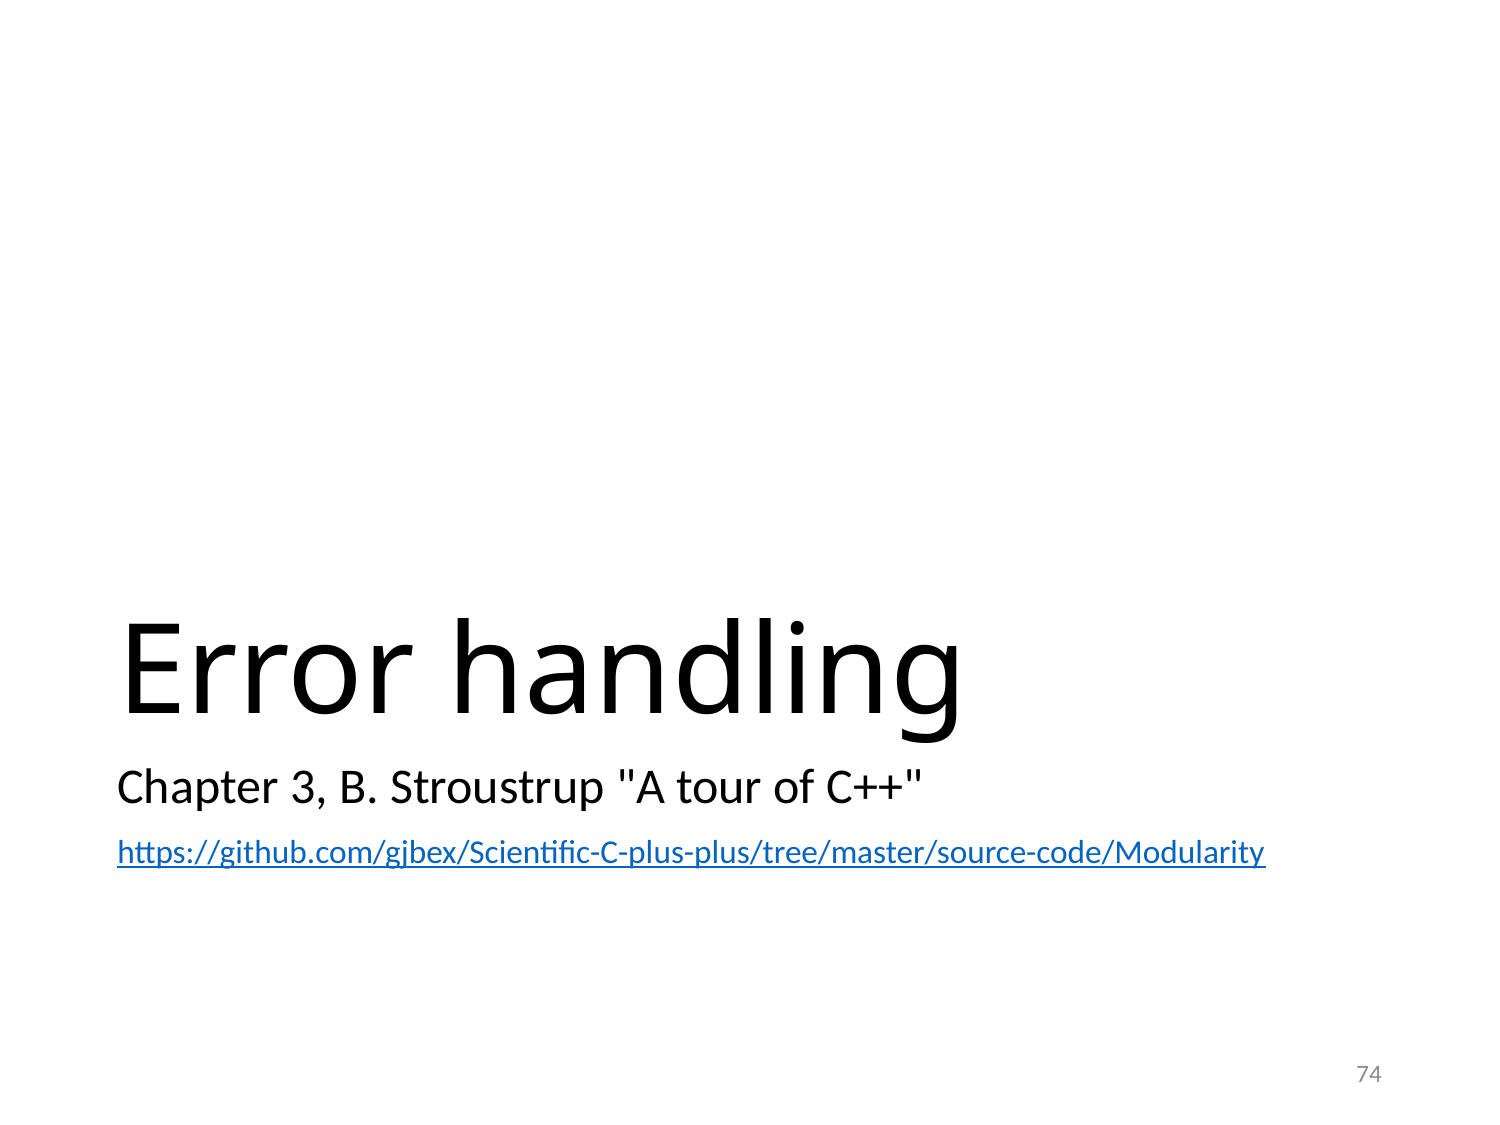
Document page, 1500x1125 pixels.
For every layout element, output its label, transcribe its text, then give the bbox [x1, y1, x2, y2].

list Chapter 3, B. Stroustrup "A tour of C++" https://github.com/gjbex/Scientific-C-plus-plus/tree/master/source-code/Modularity [102, 752, 1397, 999]
slide_number 74 [1059, 1042, 1397, 1103]
title Error handling [102, 280, 1397, 749]
